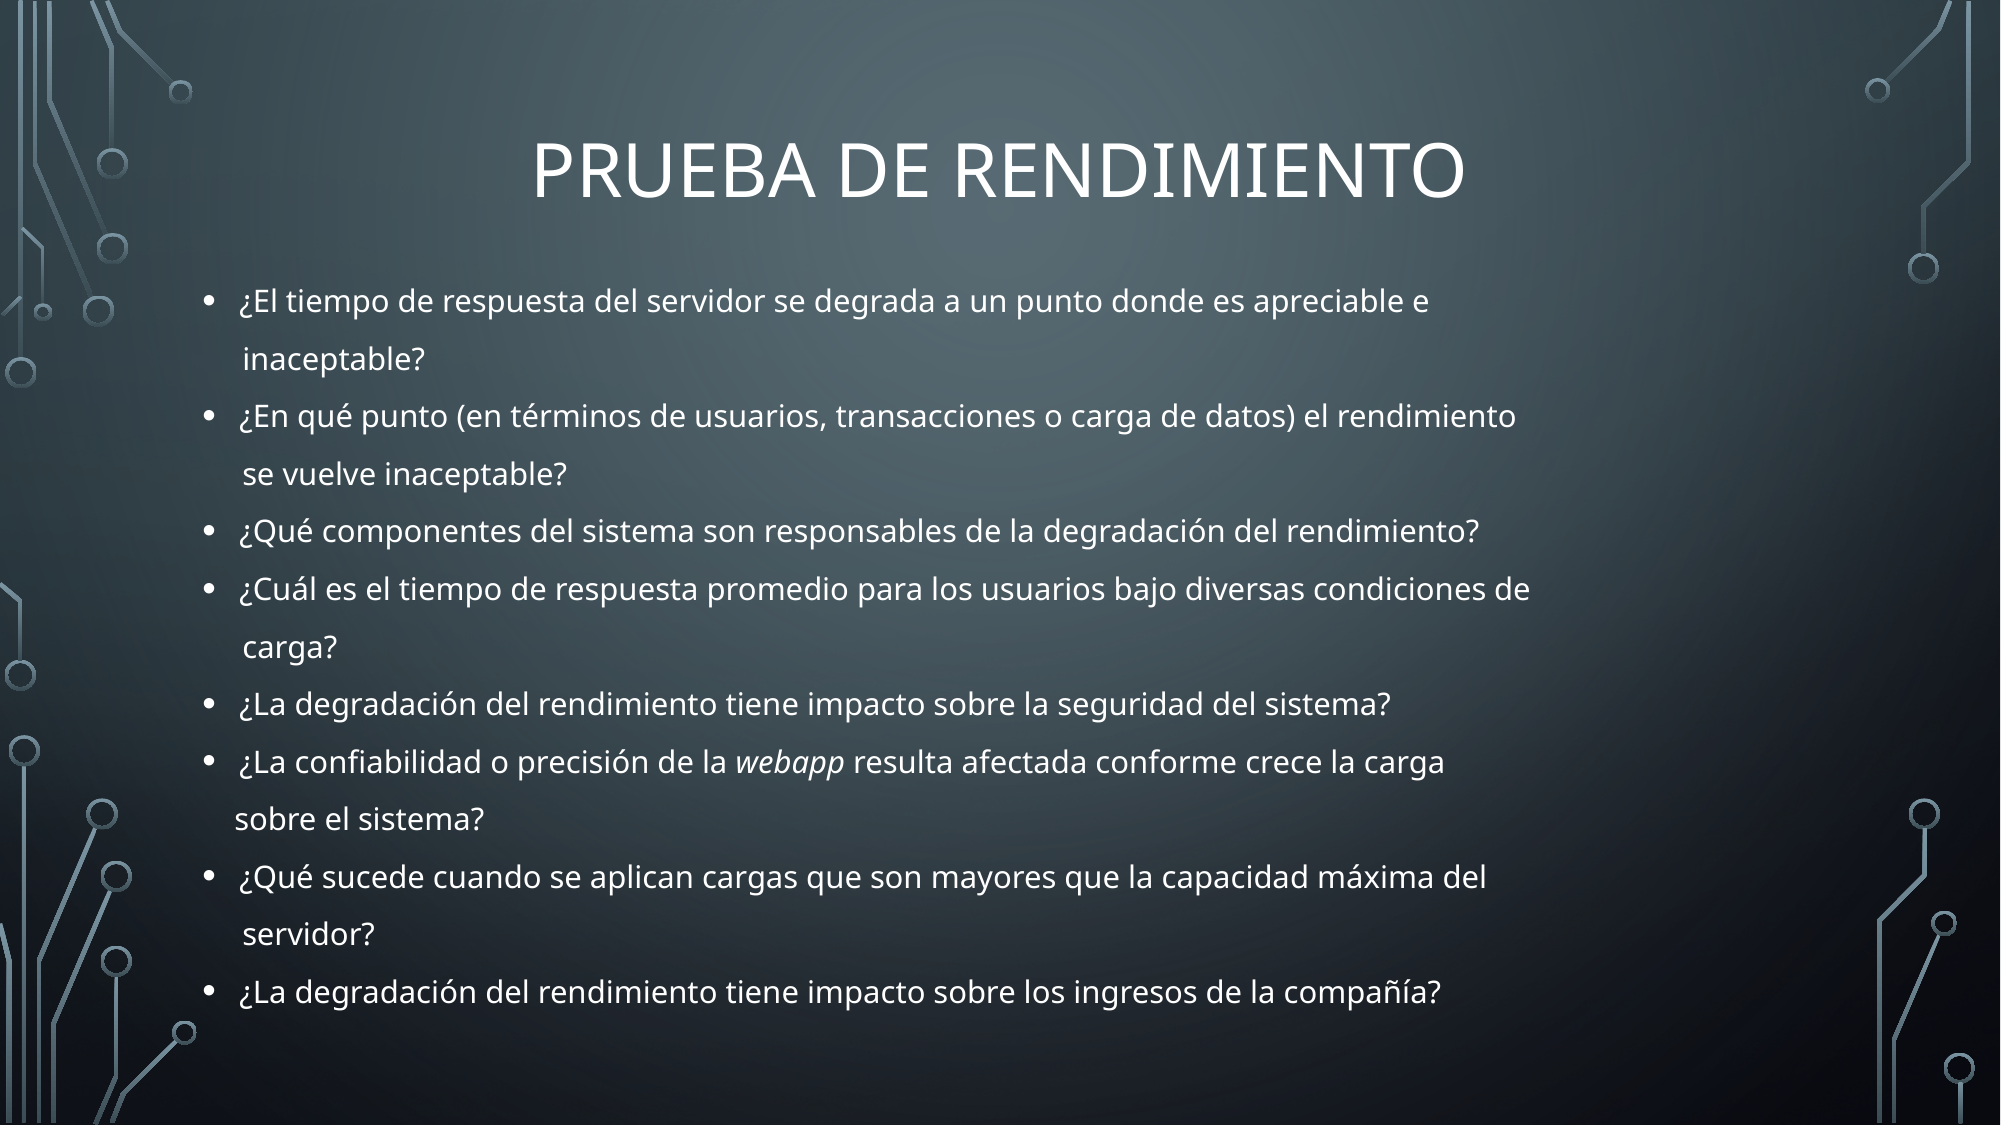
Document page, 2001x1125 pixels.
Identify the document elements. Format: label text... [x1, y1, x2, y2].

title Prueba de rendimiento [187, 51, 1813, 266]
list ¿El tiempo de respuesta del servidor se degrada a un punto donde es apreciable e inaceptable? ¿En qué punto (en términos de usuarios, transacciones o carga de datos) el rendimiento se vuelve inaceptable? ¿Qué componentes del sistema son responsables de la degradación del rendimiento? ¿Cuál es el tiempo de respuesta promedio para los usuarios bajo diversas condiciones de carga? ¿La degradación del rendimiento tiene impacto sobre la seguridad del sistema? ¿La confiabilidad o precisión de la webapp resulta afectada conforme crece la carga sobre el sistema? ¿Qué sucede cuando se aplican cargas que son mayores que la capacidad máxima del servidor? ¿La degradación del rendimiento tiene impacto sobre los ingresos de la compañía? [187, 266, 1813, 1024]
